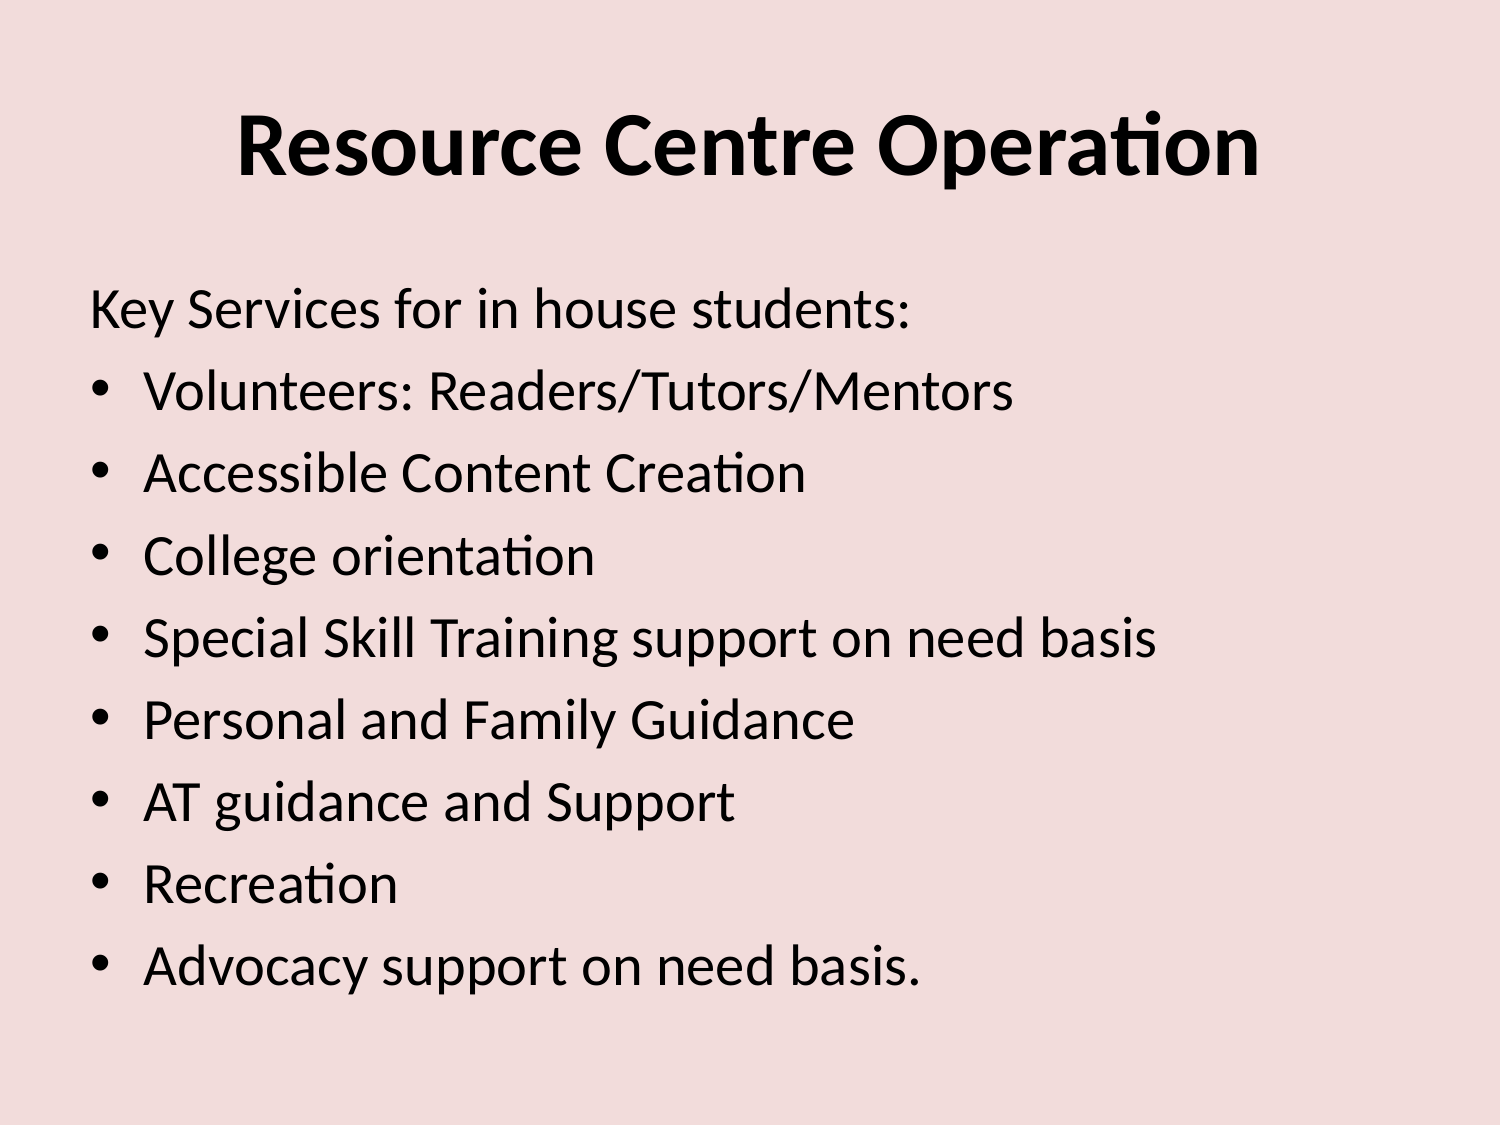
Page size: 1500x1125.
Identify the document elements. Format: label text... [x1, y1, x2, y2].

title Resource Centre Operation [75, 45, 1425, 233]
list Key Services for in house students: Volunteers: Readers/Tutors/Mentors Accessible Content Creation College orientation Special Skill Training support on need basis Personal and Family Guidance AT guidance and Support Recreation Advocacy support on need basis. [75, 262, 1425, 1005]
